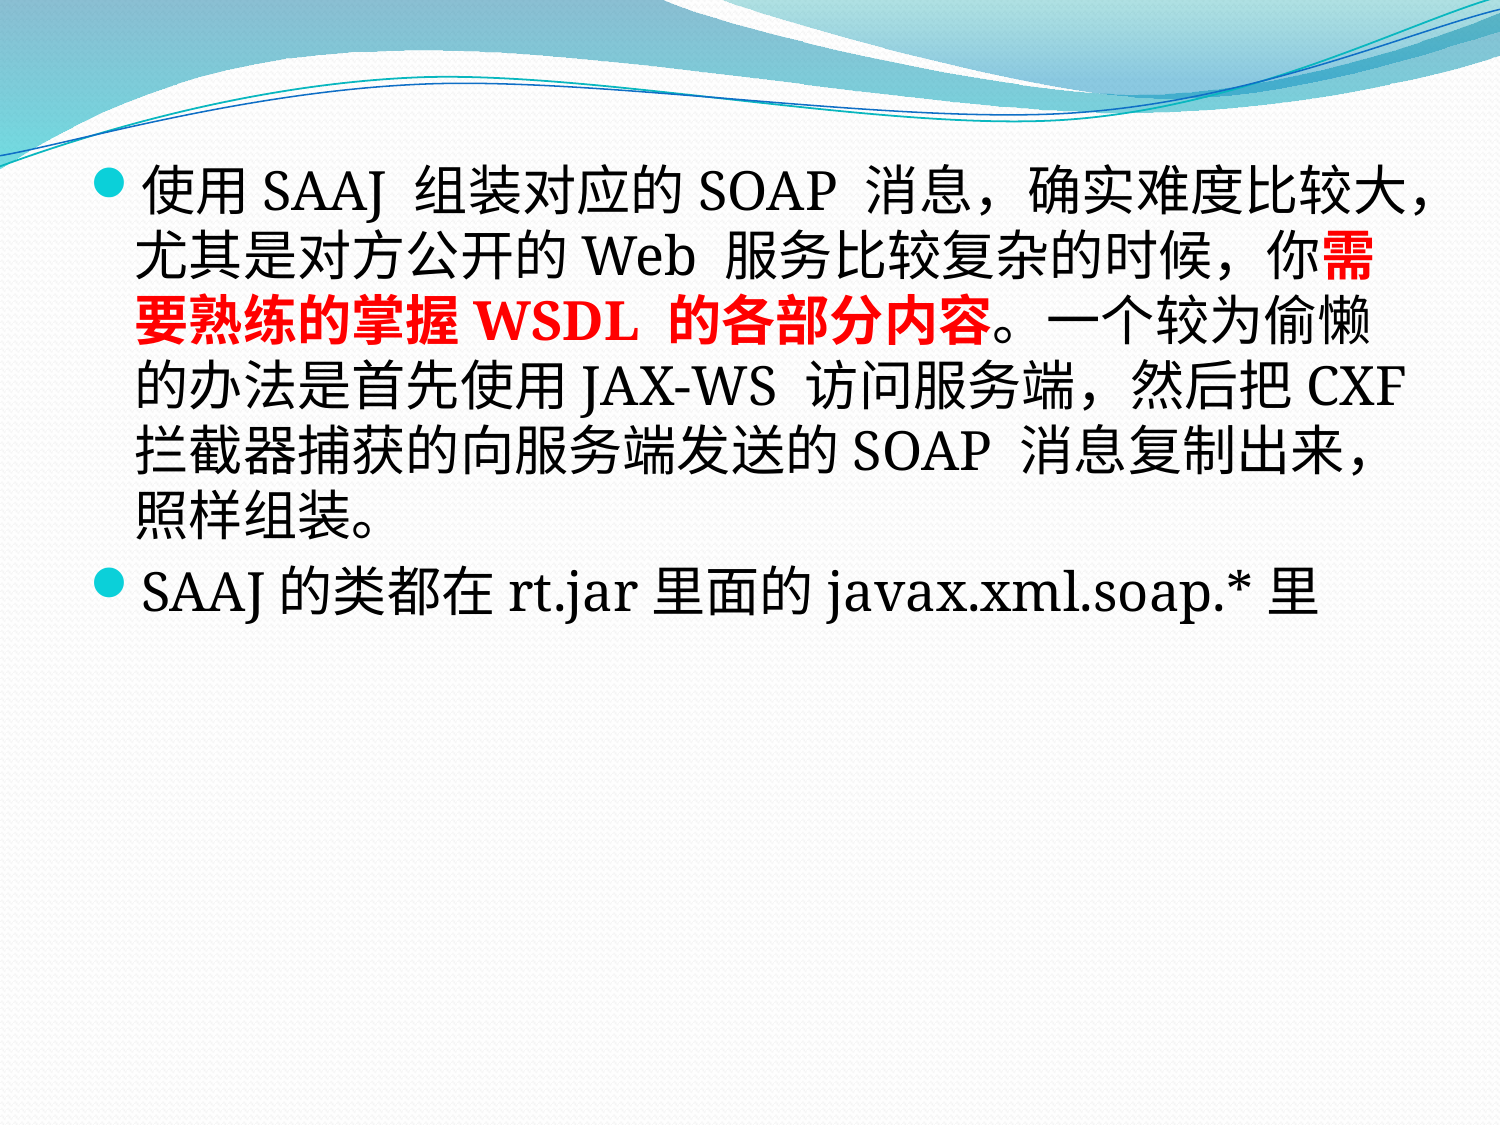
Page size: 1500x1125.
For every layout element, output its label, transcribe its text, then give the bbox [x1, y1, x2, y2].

list 使用SAAJ 组装对应的SOAP 消息，确实难度比较大，尤其是对方公开的Web 服务比较复杂的时候，你需要熟练的掌握WSDL 的各部分内容。一个较为偷懒的办法是首先使用JAX-WS 访问服务端，然后把CXF 拦截器捕获的向服务端发送的SOAP 消息复制出来，照样组装。 SAAJ的类都在rt.jar里面的javax.xml.soap.*里 [75, 149, 1425, 953]
